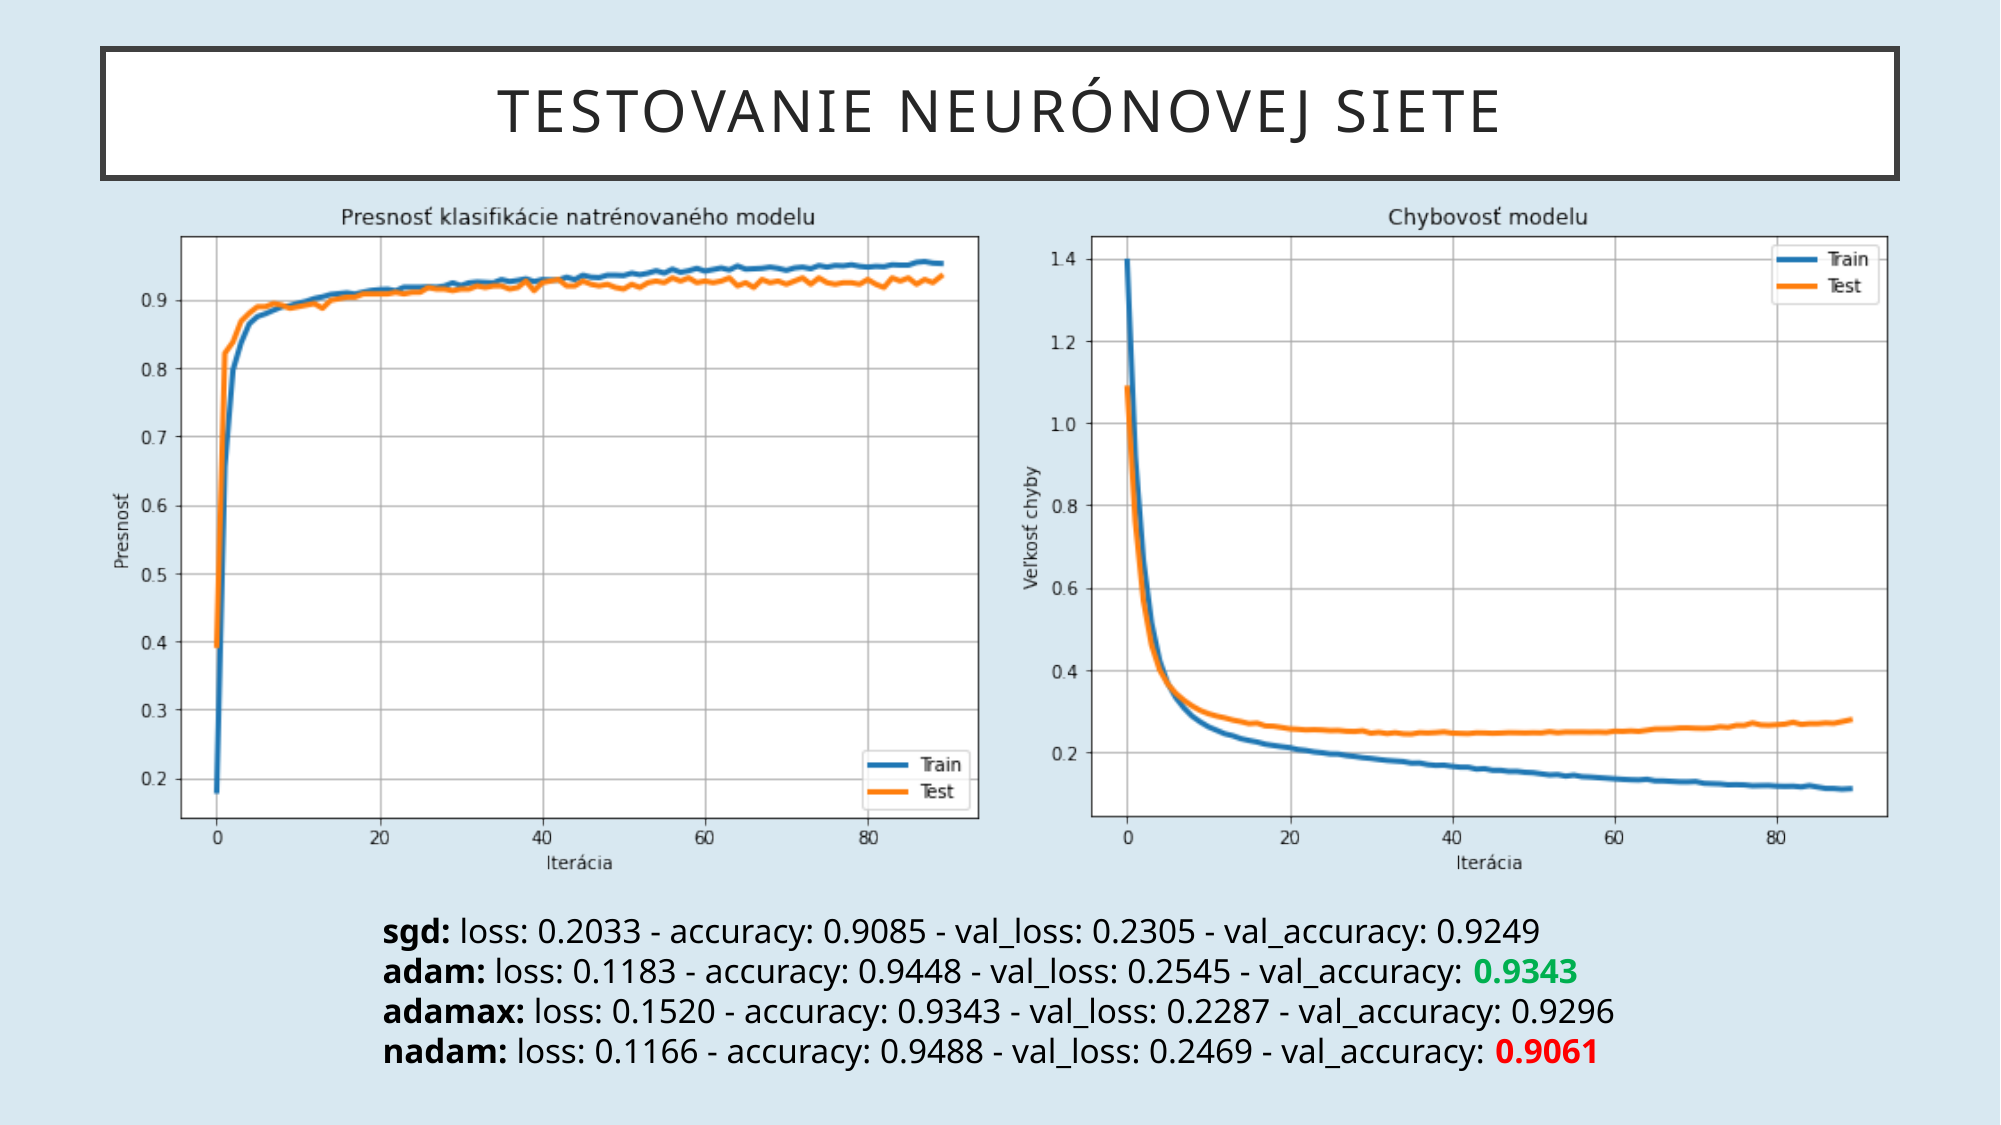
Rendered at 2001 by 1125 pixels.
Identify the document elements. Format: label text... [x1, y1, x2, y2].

picture [102, 195, 989, 886]
text_box sgd: loss: 0.2033 - accuracy: 0.9085 - val_loss: 0.2305 - val_accuracy: 0.9249 adam: loss: 0.1183 - accuracy: 0.9448 - val_loss: 0.2545 - val_accuracy: 0.9343 adamax: loss: 0.1520 - accuracy: 0.9343 - val_loss: 0.2287 - val_accuracy: 0.9296 nadam: loss: 0.1166 - accuracy: 0.9488 - val_loss: 0.2469 - val_accuracy: 0.9061 [368, 902, 1632, 1123]
title Testovanie neurónovej siete [100, 46, 1900, 180]
picture [1011, 195, 1898, 884]
